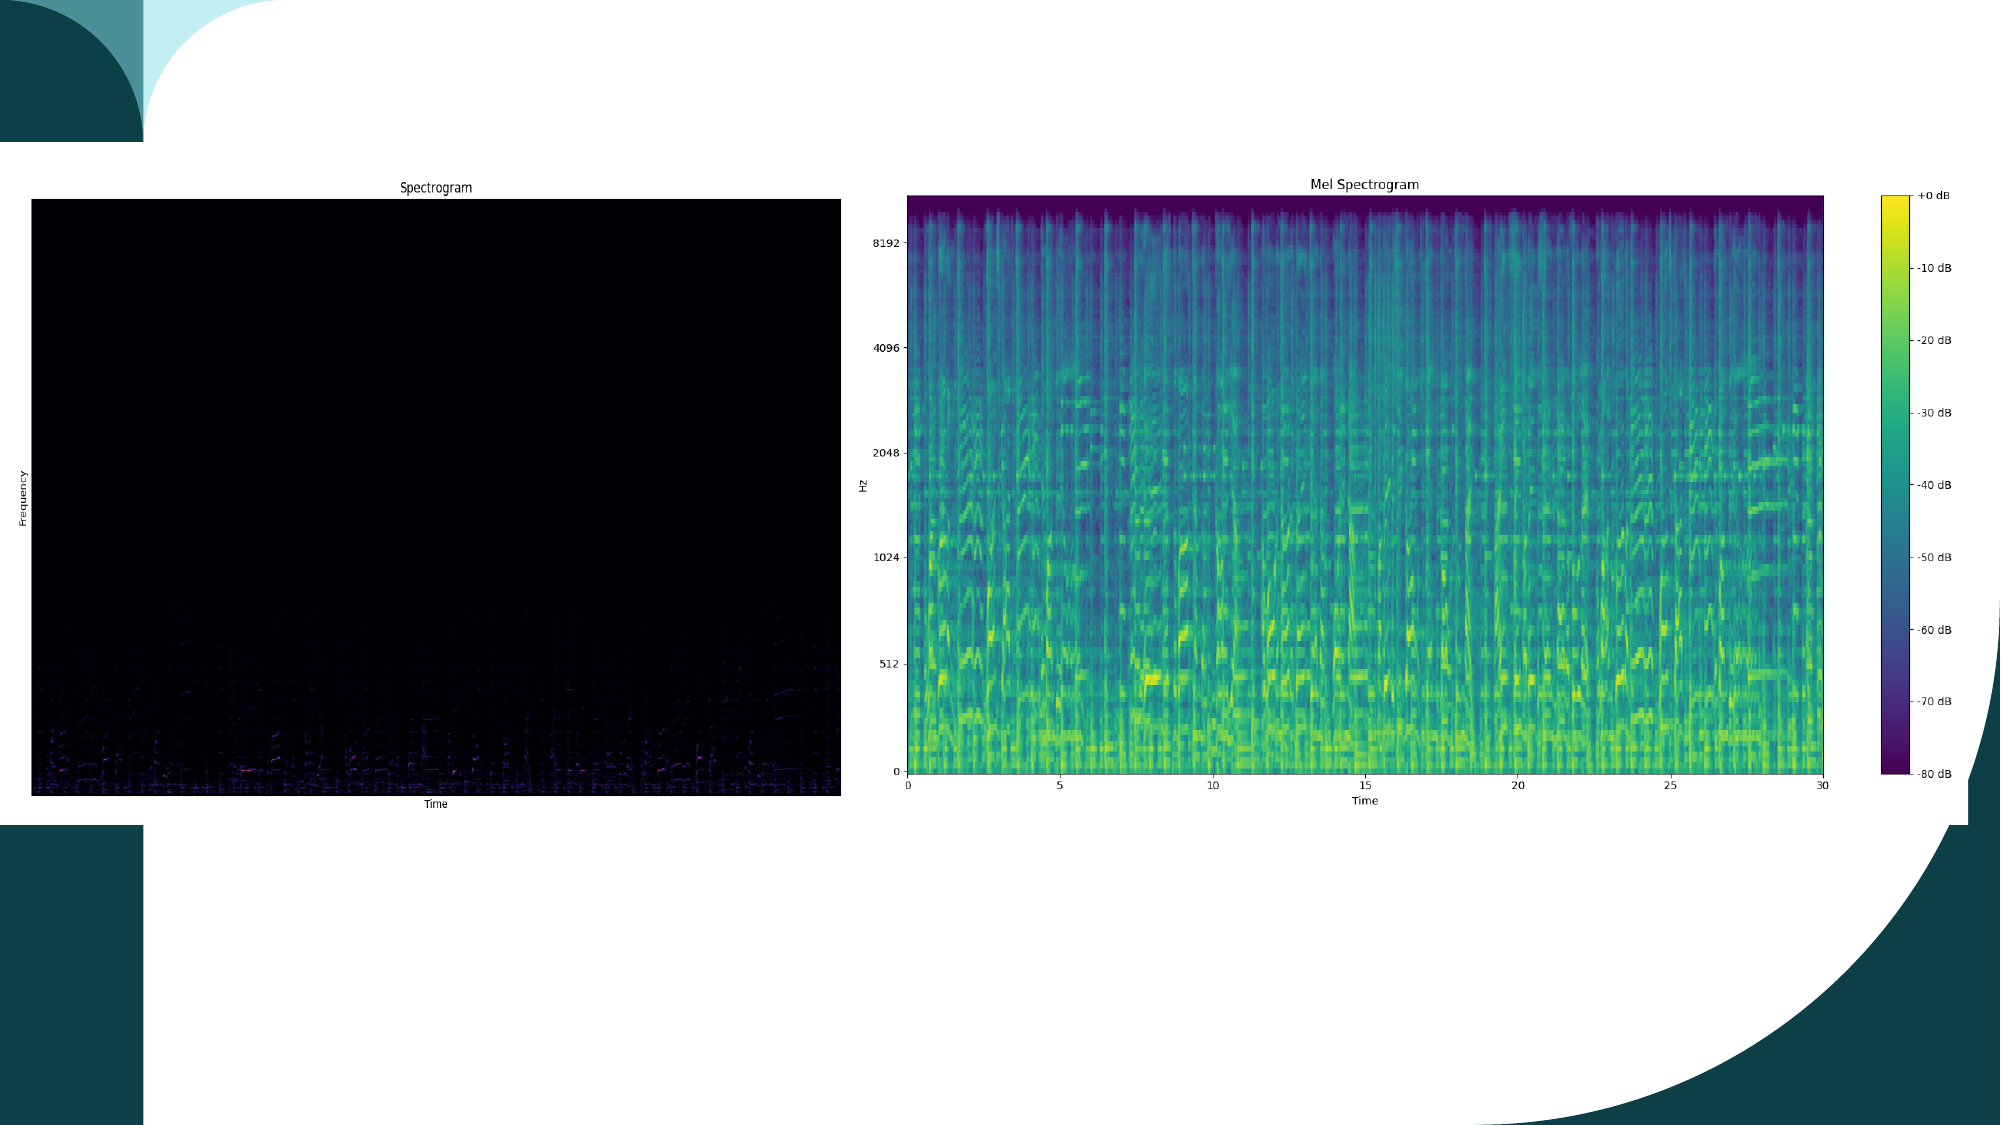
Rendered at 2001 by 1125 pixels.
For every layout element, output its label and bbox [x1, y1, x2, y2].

picture [0, 142, 1969, 826]
